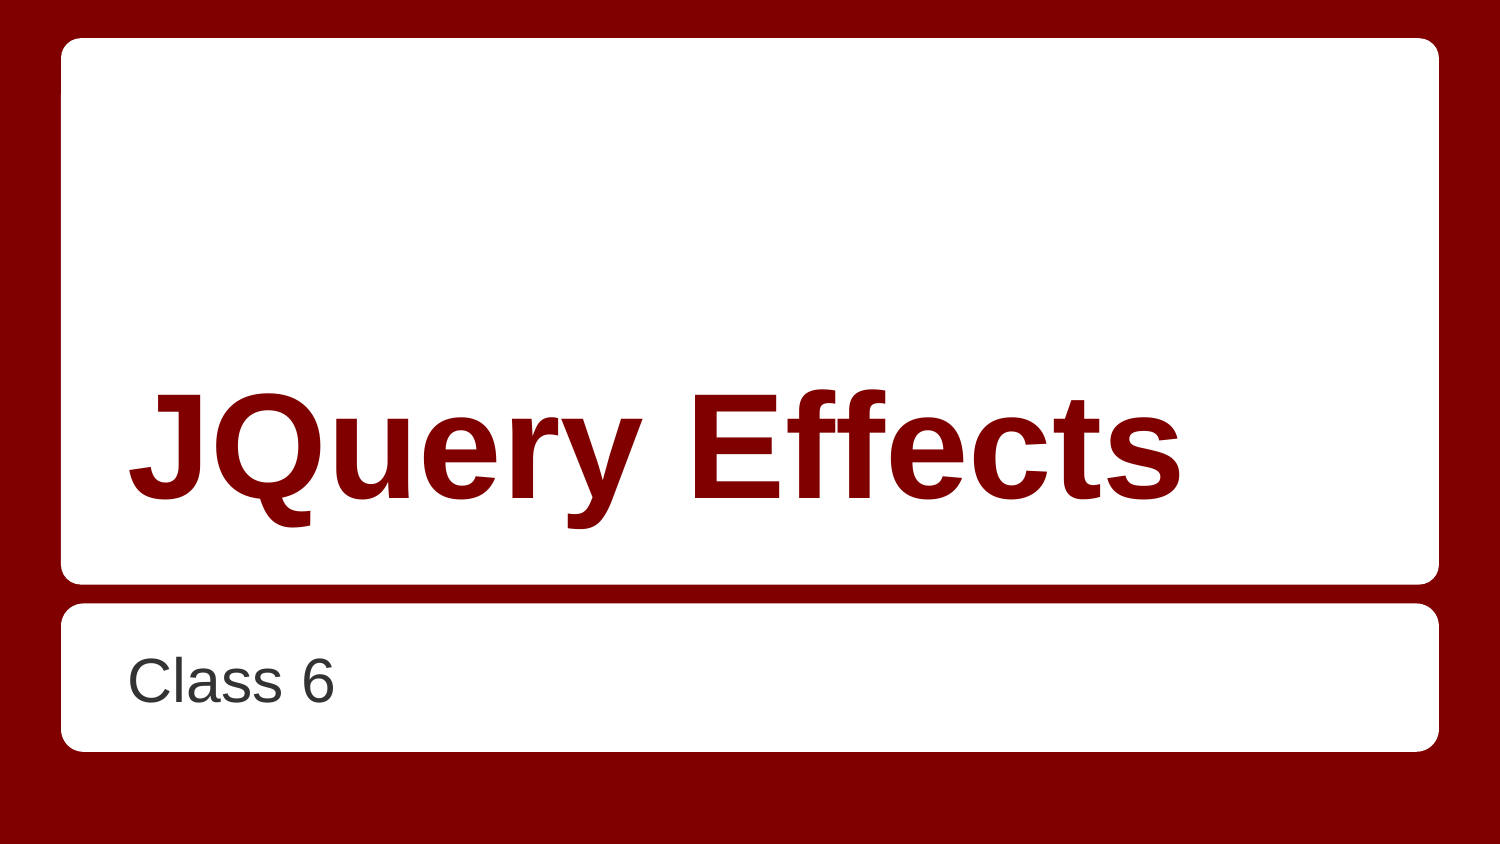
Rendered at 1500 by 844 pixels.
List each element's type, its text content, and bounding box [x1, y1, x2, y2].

title JQuery Effects [112, 77, 1388, 544]
subtitle Class 6 [112, 639, 1388, 715]
